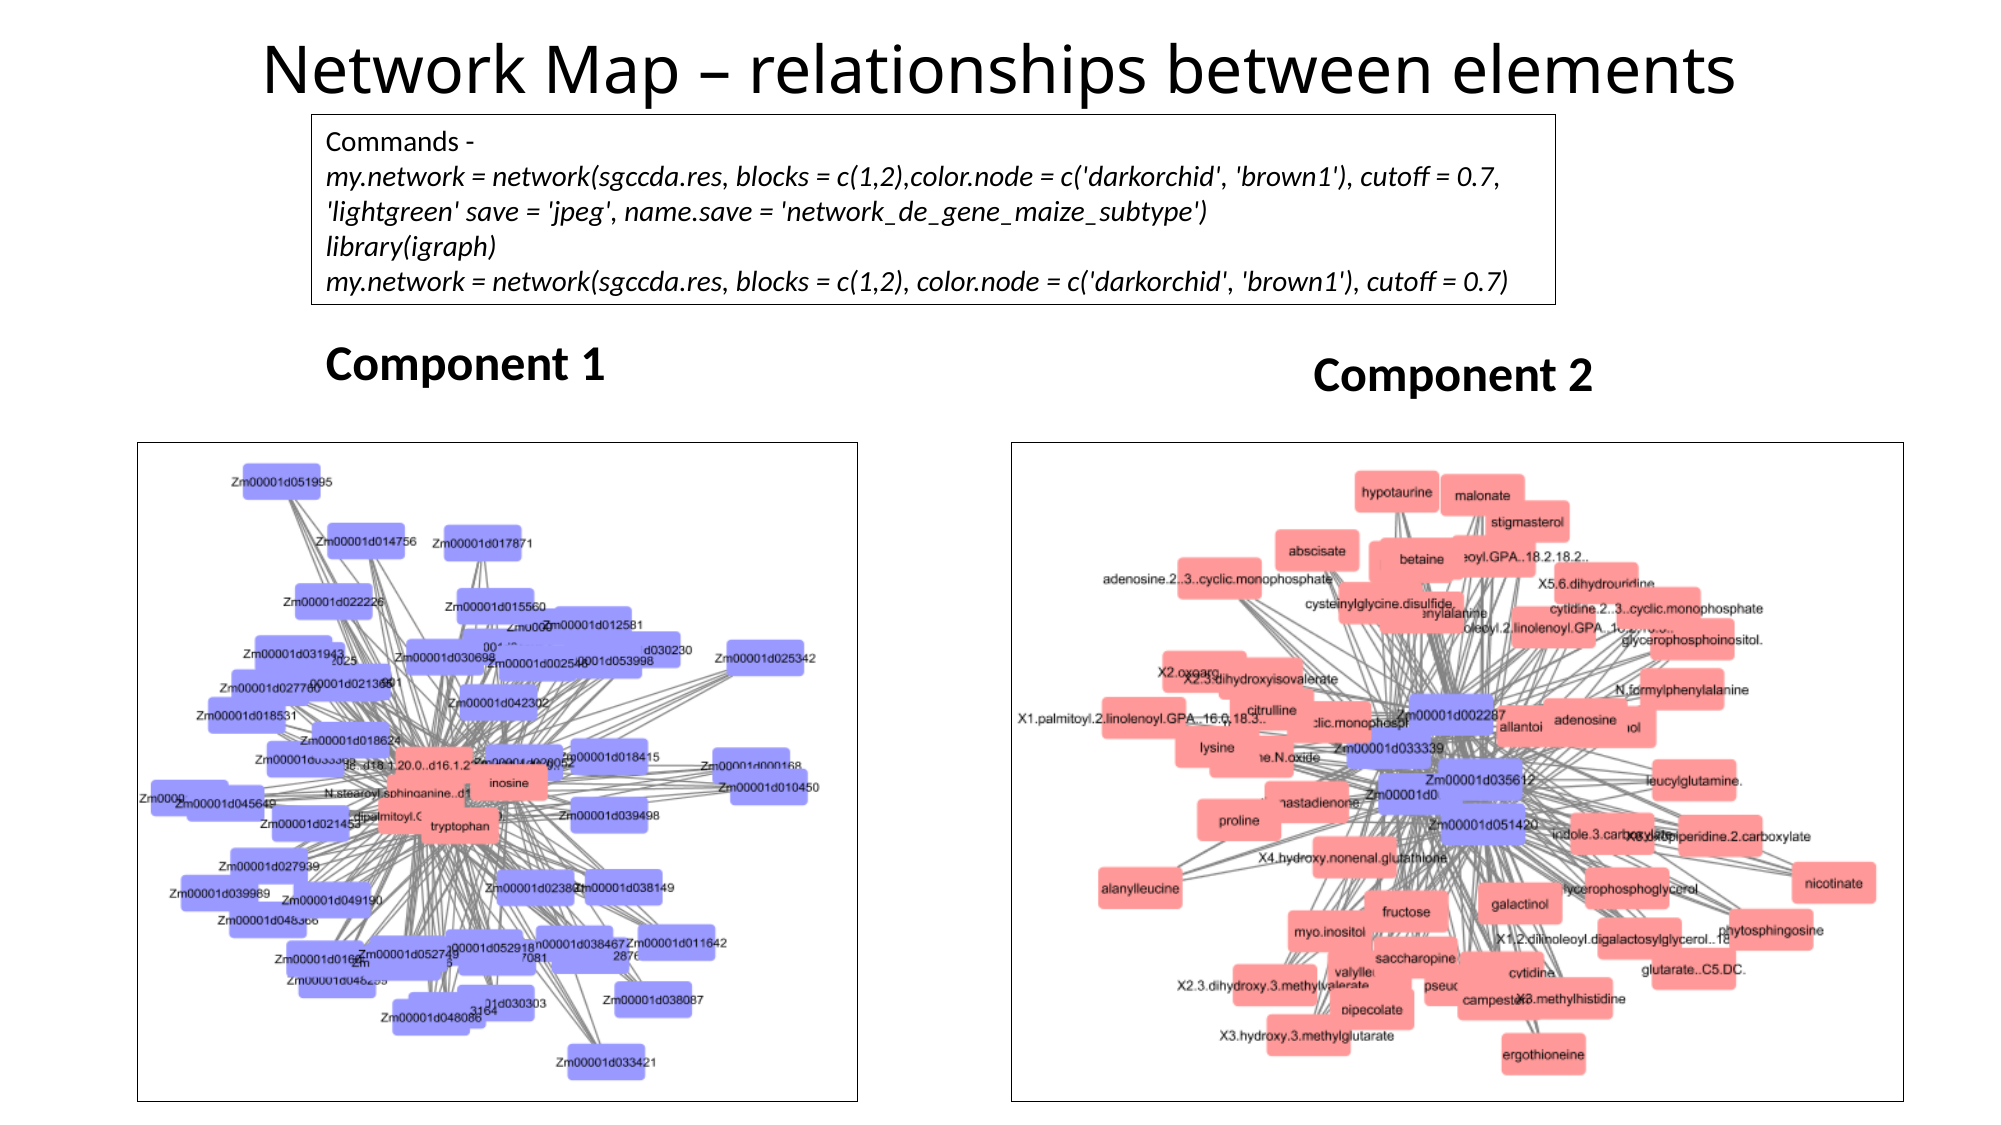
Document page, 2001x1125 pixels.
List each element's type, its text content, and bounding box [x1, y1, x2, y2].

text_box Component 2 [1298, 334, 1617, 410]
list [137, 442, 858, 1102]
title Network Map – relationships between elements [137, 11, 1863, 133]
text_box Commands - my.network = network(sgccda.res, blocks = c(1,2),color.node = c('darkorchid', 'brown1'), cutoff = 0.7, 'lightgreen' save = 'jpeg', name.save = 'network_de_gene_maize_subtype') library(igraph) my.network = network(sgccda.res, blocks = c(1,2), color.node = c('darkorchid', 'brown1'), cutoff = 0.7) [311, 114, 1556, 305]
picture [1011, 442, 1904, 1102]
text_box Component 1 [311, 323, 639, 399]
